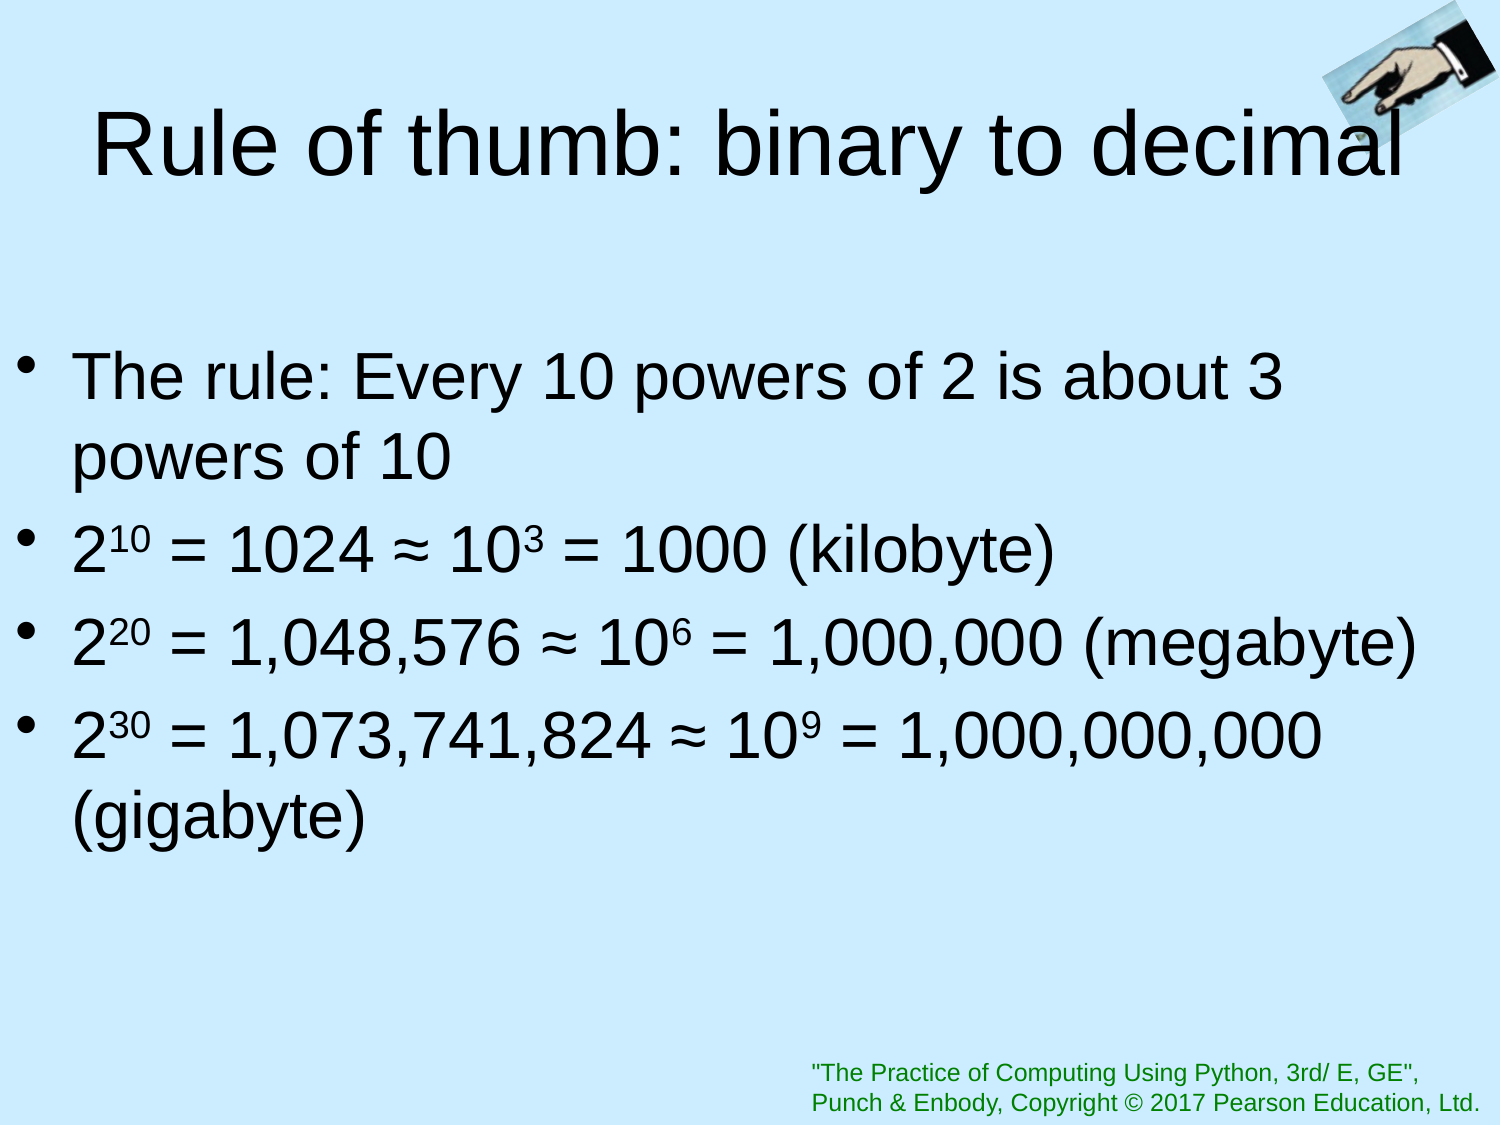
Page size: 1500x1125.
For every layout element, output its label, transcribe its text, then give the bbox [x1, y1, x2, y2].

picture [1378, 0, 1499, 120]
list The rule: Every 10 powers of 2 is about 3 powers of 10 210 = 1024 ≈ 103 = 1000 (kilobyte) 220 = 1,048,576 ≈ 106 = 1,000,000 (megabyte) 230 = 1,073,741,824 ≈ 109 = 1,000,000,000 (gigabyte) [0, 324, 1500, 963]
title Rule of thumb: binary to decimal [75, 45, 1425, 233]
